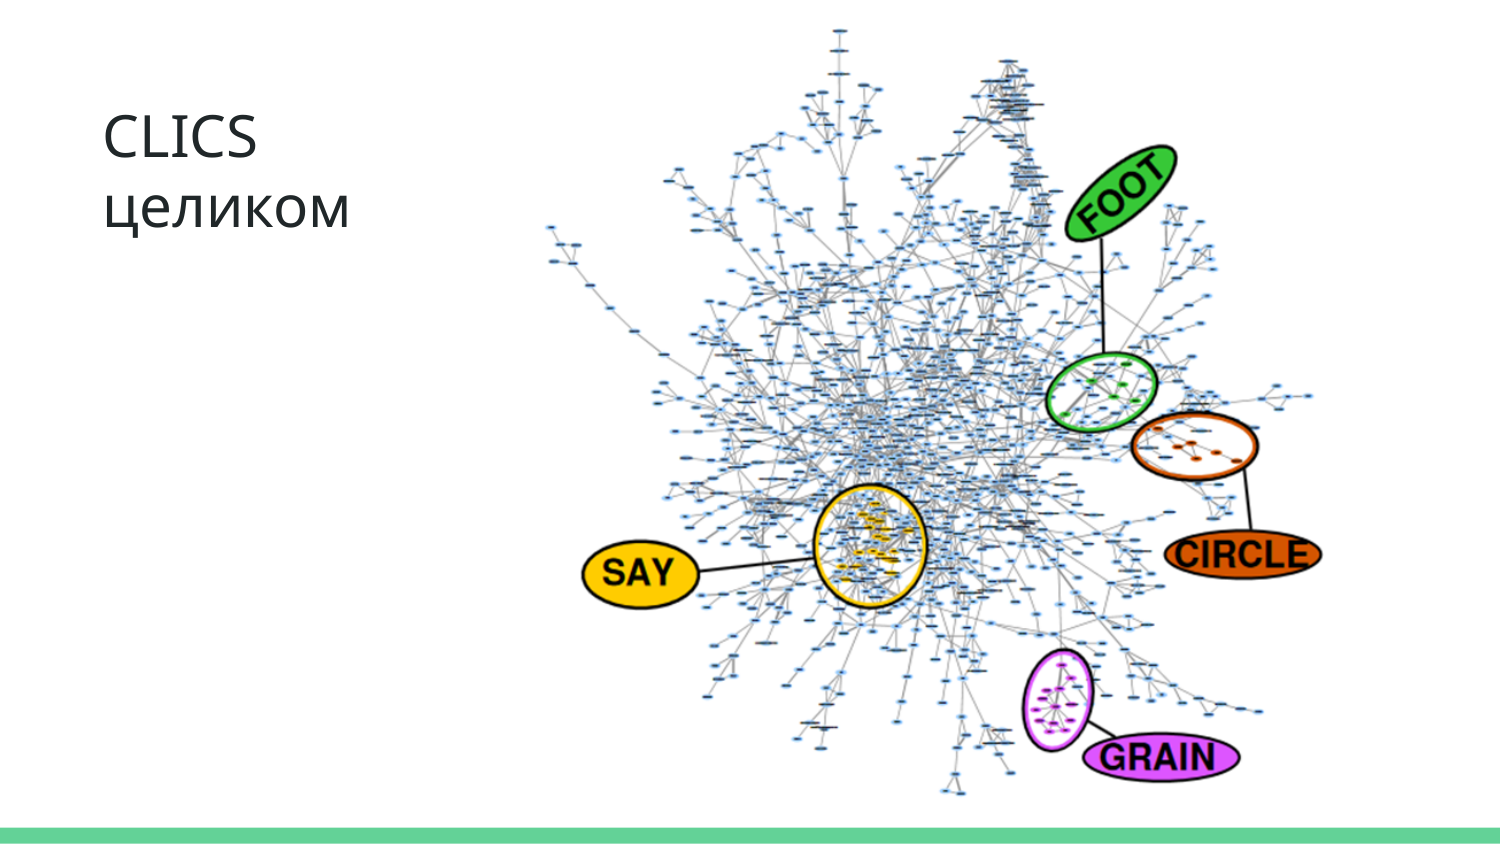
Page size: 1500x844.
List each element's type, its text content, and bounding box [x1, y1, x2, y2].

title CLICS целиком [87, 84, 428, 179]
picture [515, 10, 1364, 813]
